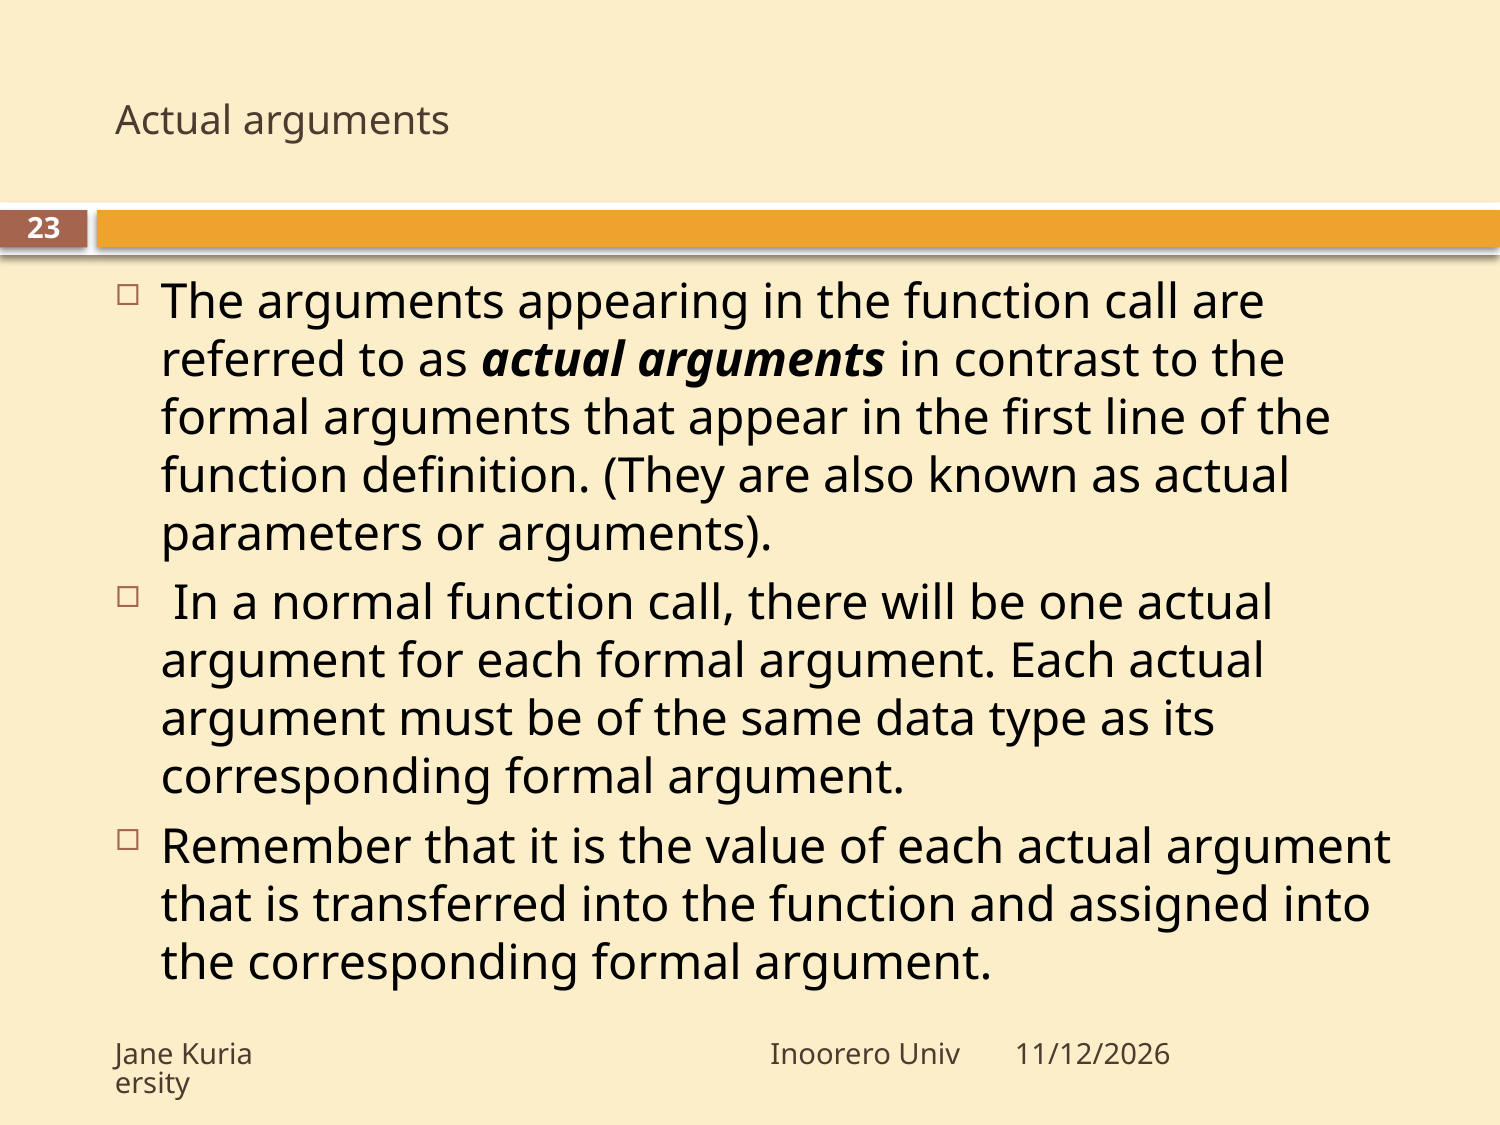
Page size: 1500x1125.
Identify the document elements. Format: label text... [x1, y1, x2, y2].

footer Jane Kuria Inoorero University [99, 1024, 990, 1085]
title Actual arguments [100, 37, 1438, 200]
slide_number 23 [0, 208, 88, 249]
list The arguments appearing in the function call are referred to as actual arguments in contrast to the formal arguments that appear in the first line of the function definition. (They are also known as actual parameters or arguments). In a normal function call, there will be one actual argument for each formal argument. Each actual argument must be of the same data type as its corresponding formal argument. Remember that it is the value of each actual argument that is transferred into the function and assigned into the corresponding formal argument. [100, 262, 1438, 1000]
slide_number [999, 1025, 1438, 1085]
